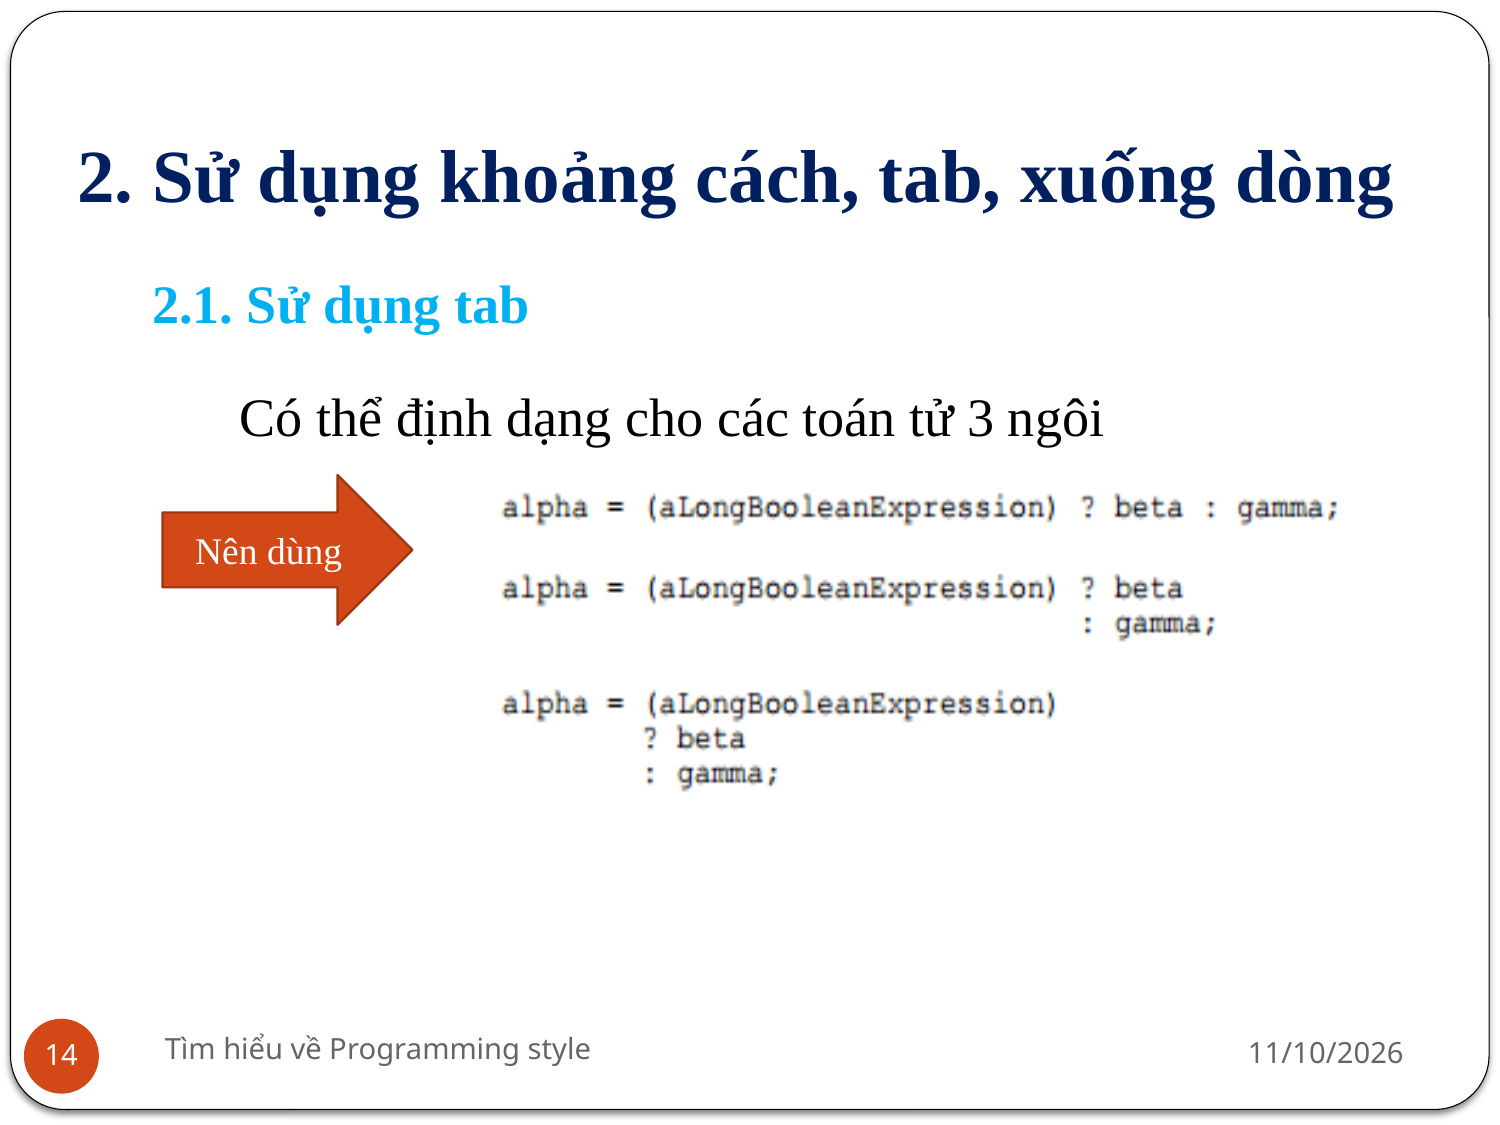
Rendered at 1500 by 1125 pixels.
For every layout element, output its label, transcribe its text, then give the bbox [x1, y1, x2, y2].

picture [441, 457, 1401, 844]
text_box Có thể định dạng cho các toán tử 3 ngôi [224, 374, 1288, 455]
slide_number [1012, 1015, 1419, 1094]
slide_number 14 [23, 1018, 99, 1094]
text_box Nên dùng [161, 473, 414, 626]
title 2. Sử dụng khoảng cách, tab, xuống dòng [62, 45, 1463, 233]
text_box 2.1. Sử dụng tab [137, 262, 1400, 343]
footer Tìm hiểu về Programming style [150, 1012, 800, 1088]
